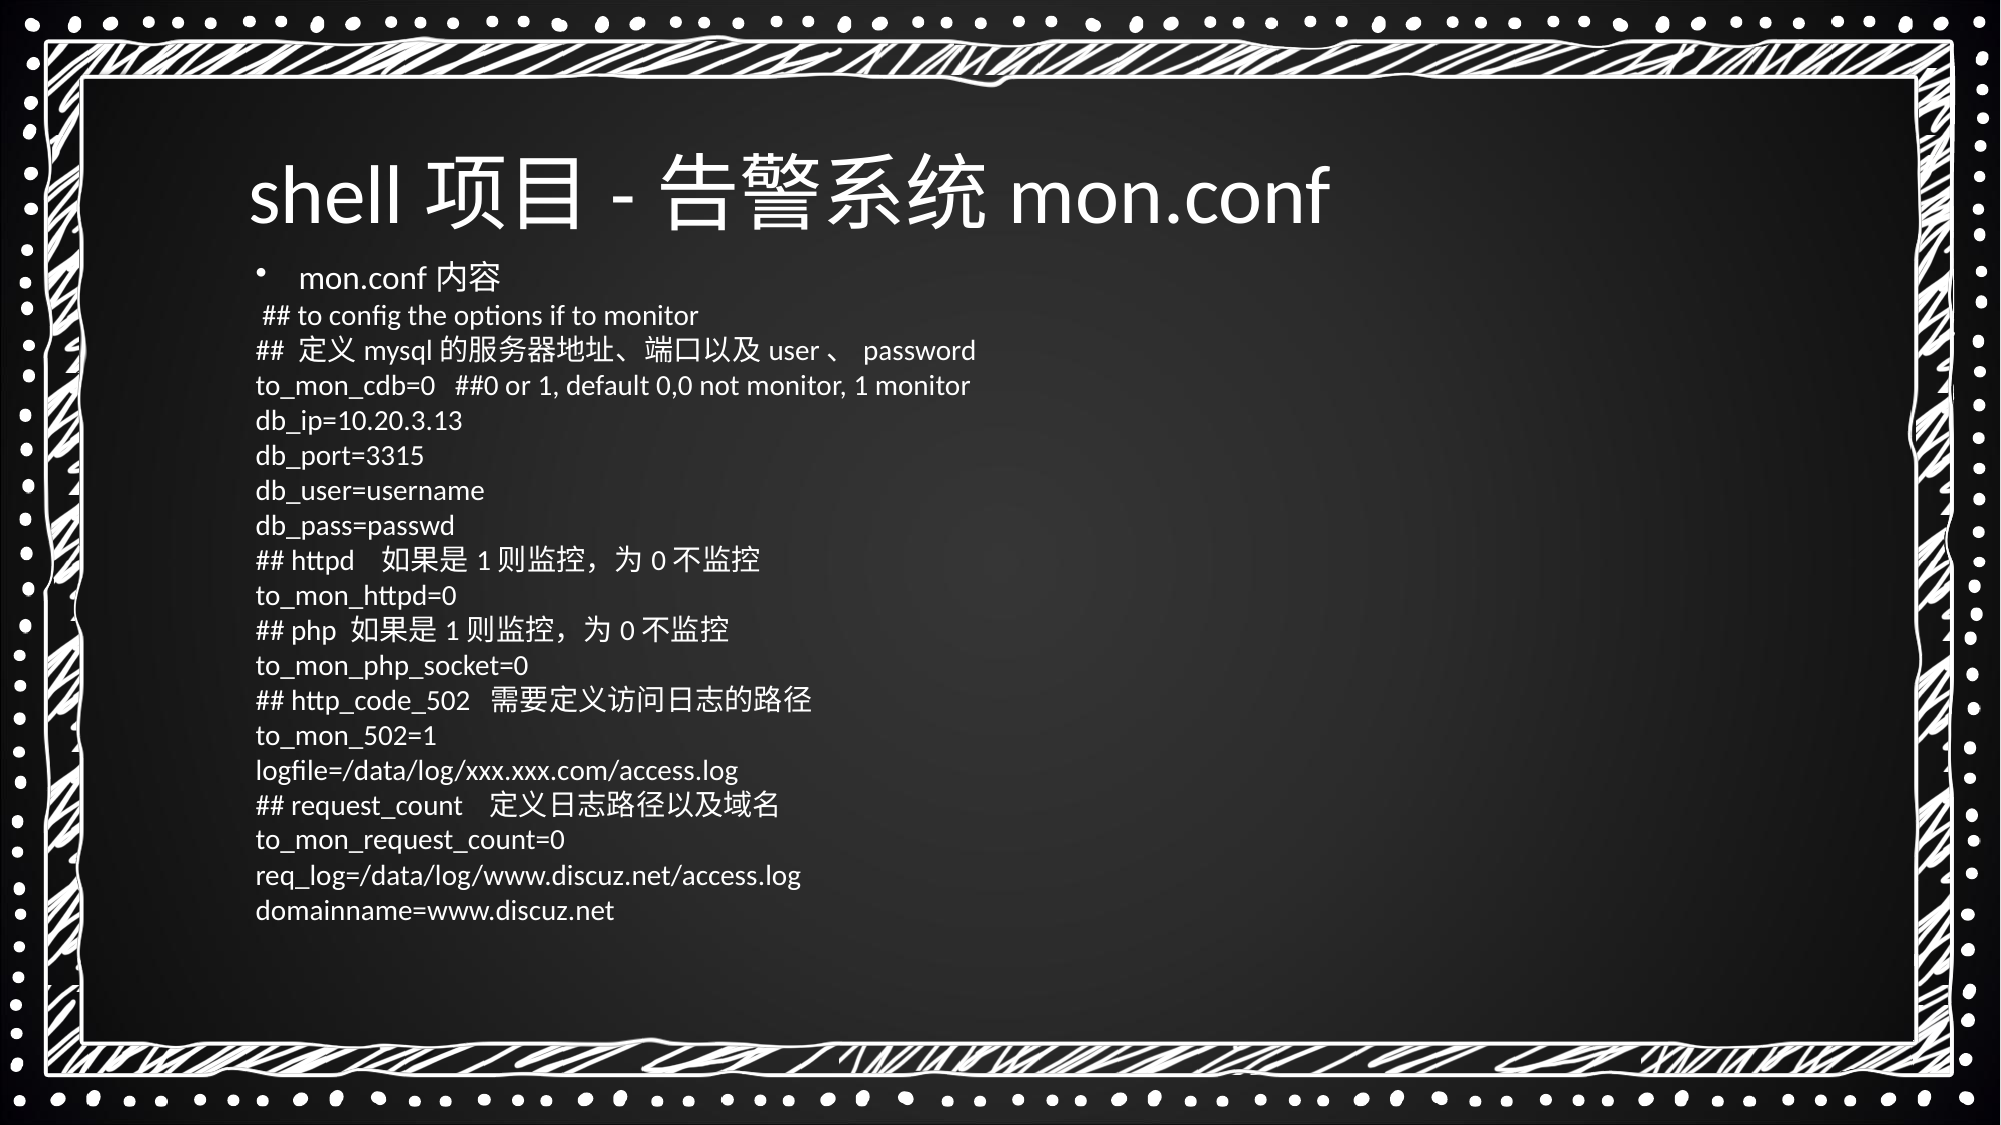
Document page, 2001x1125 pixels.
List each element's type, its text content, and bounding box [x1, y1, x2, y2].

picture [0, 0, 2001, 1125]
text_box mon.conf内容 ## to config the options if to monitor ## 定义mysql的服务器地址、端口以及user、password to_mon_cdb=0 ##0 or 1, default 0,0 not monitor, 1 monitor db_ip=10.20.3.13 db_port=3315 db_user=username db_pass=passwd ## httpd 如果是1则监控，为0不监控 to_mon_httpd=0 ## php 如果是1则监控，为0不监控 to_mon_php_socket=0 ## http_code_502 需要定义访问日志的路径 to_mon_502=1 logfile=/data/log/xxx.xxx.com/access.log ## request_count 定义日志路径以及域名 to_mon_request_count=0 req_log=/data/log/www.discuz.net/access.log domainname=www.discuz.net [240, 249, 1624, 934]
text_box shell项目-告警系统mon.conf [240, 133, 1530, 248]
